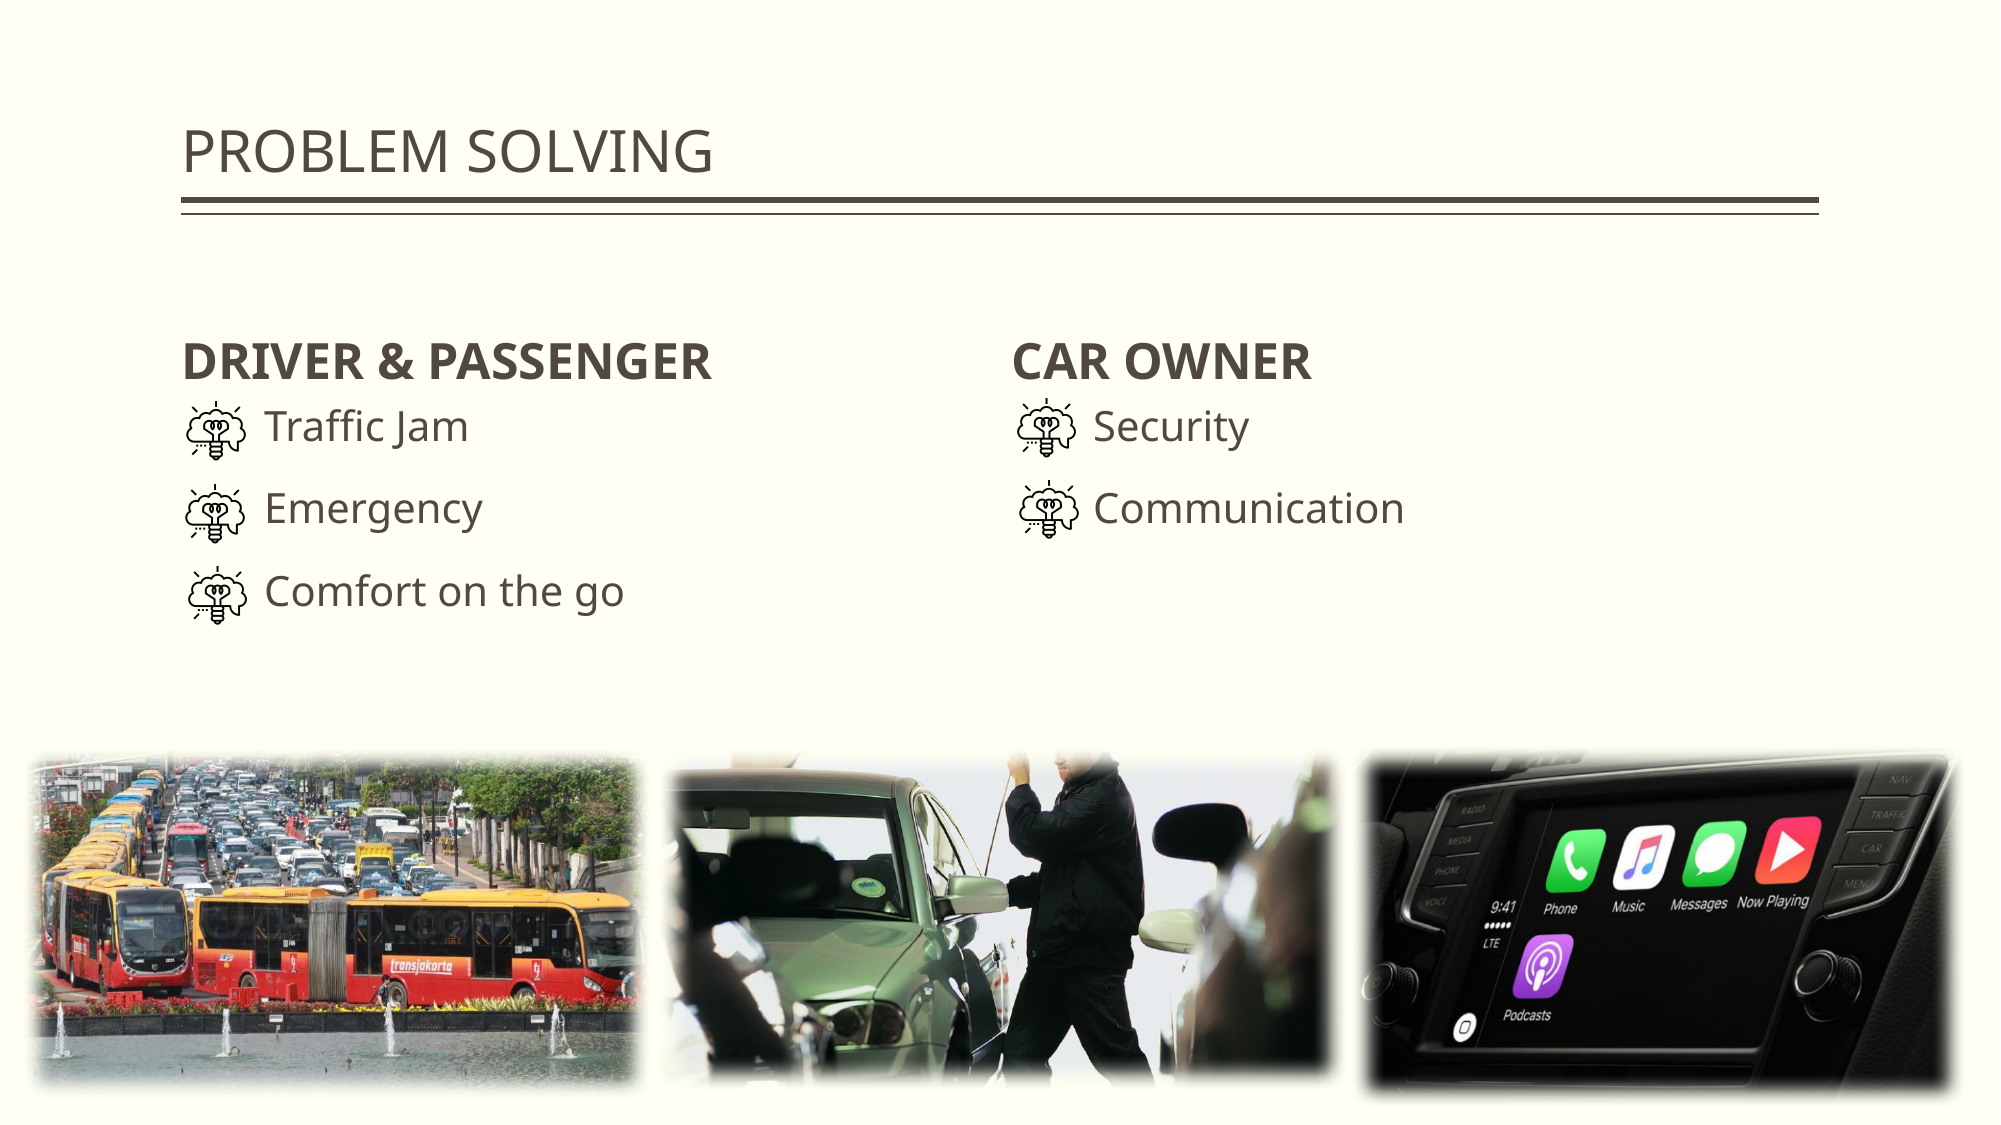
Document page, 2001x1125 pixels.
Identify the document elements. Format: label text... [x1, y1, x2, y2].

list CAR OWNER [1011, 262, 1819, 398]
list Traffic Jam Emergency Comfort on the go [264, 397, 989, 748]
title PROBLEM SOLVING [181, 12, 1819, 193]
list DRIVER & PASSENGER [181, 262, 989, 398]
picture [179, 399, 253, 462]
picture [658, 747, 1346, 1090]
picture [1350, 744, 1967, 1108]
list Security Communication [1093, 397, 1819, 746]
picture [22, 747, 651, 1100]
picture [1012, 478, 1086, 541]
picture [178, 482, 252, 545]
picture [181, 564, 254, 627]
picture [1010, 396, 1083, 459]
